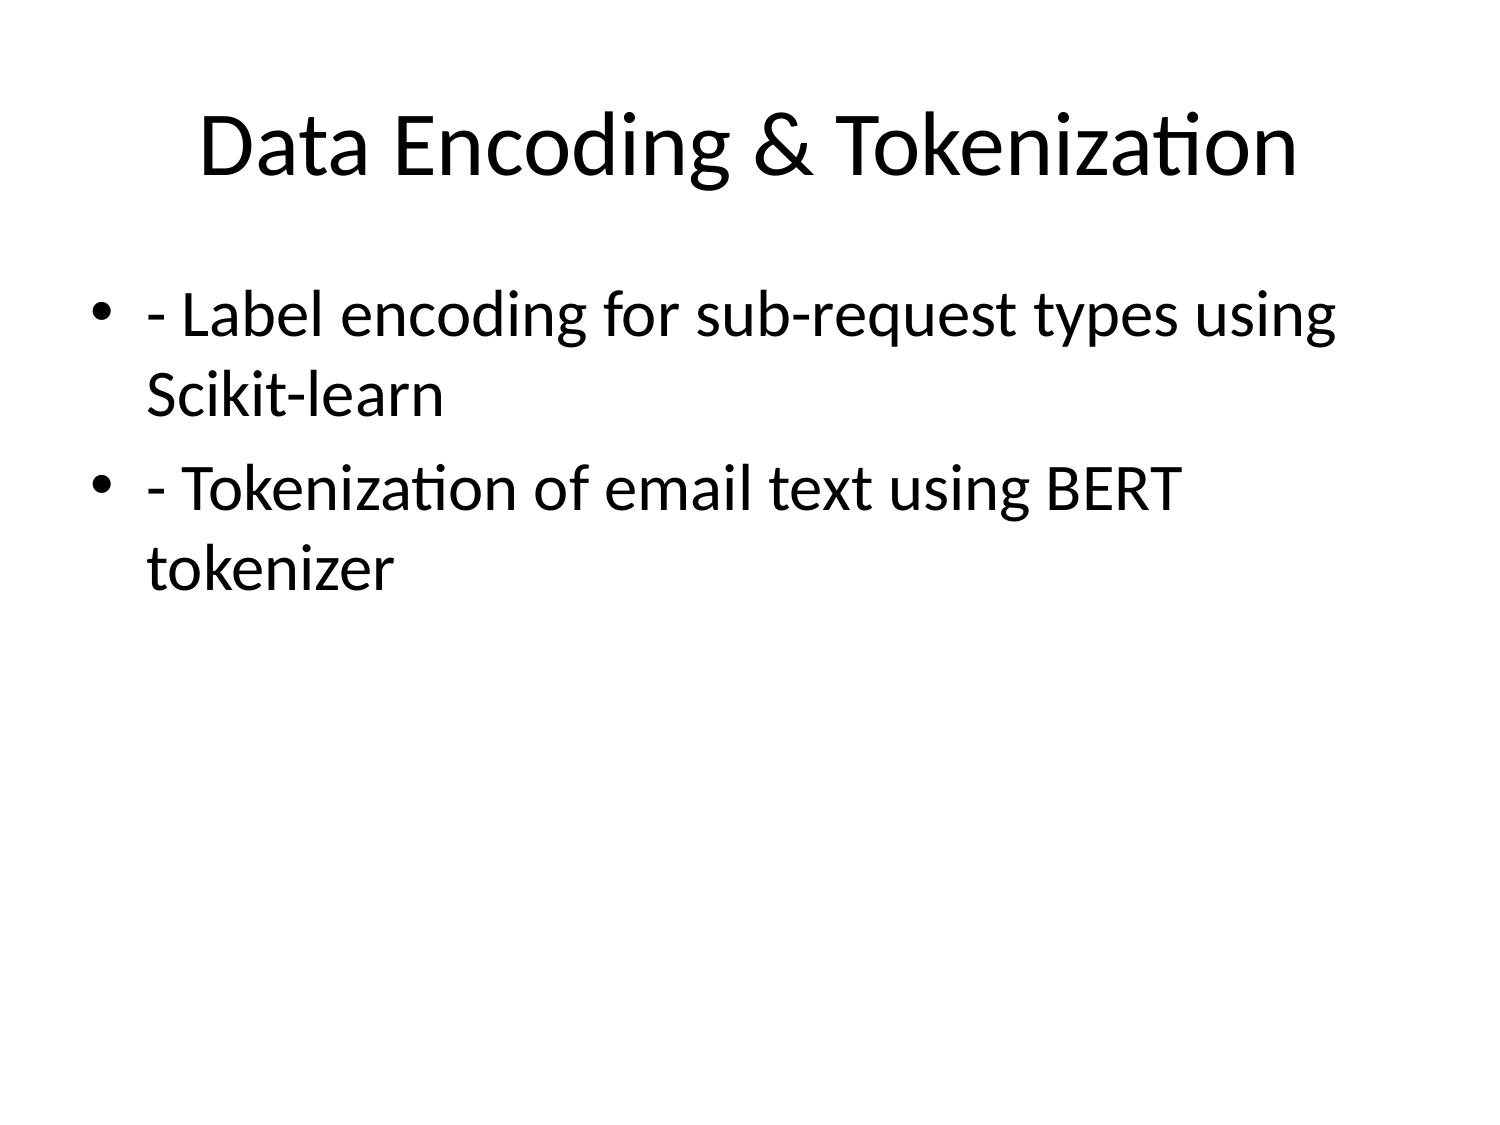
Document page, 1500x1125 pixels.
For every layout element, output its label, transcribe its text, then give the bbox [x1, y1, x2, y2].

list - Label encoding for sub-request types using Scikit-learn - Tokenization of email text using BERT tokenizer [75, 262, 1425, 1005]
title Data Encoding & Tokenization [75, 45, 1425, 233]
